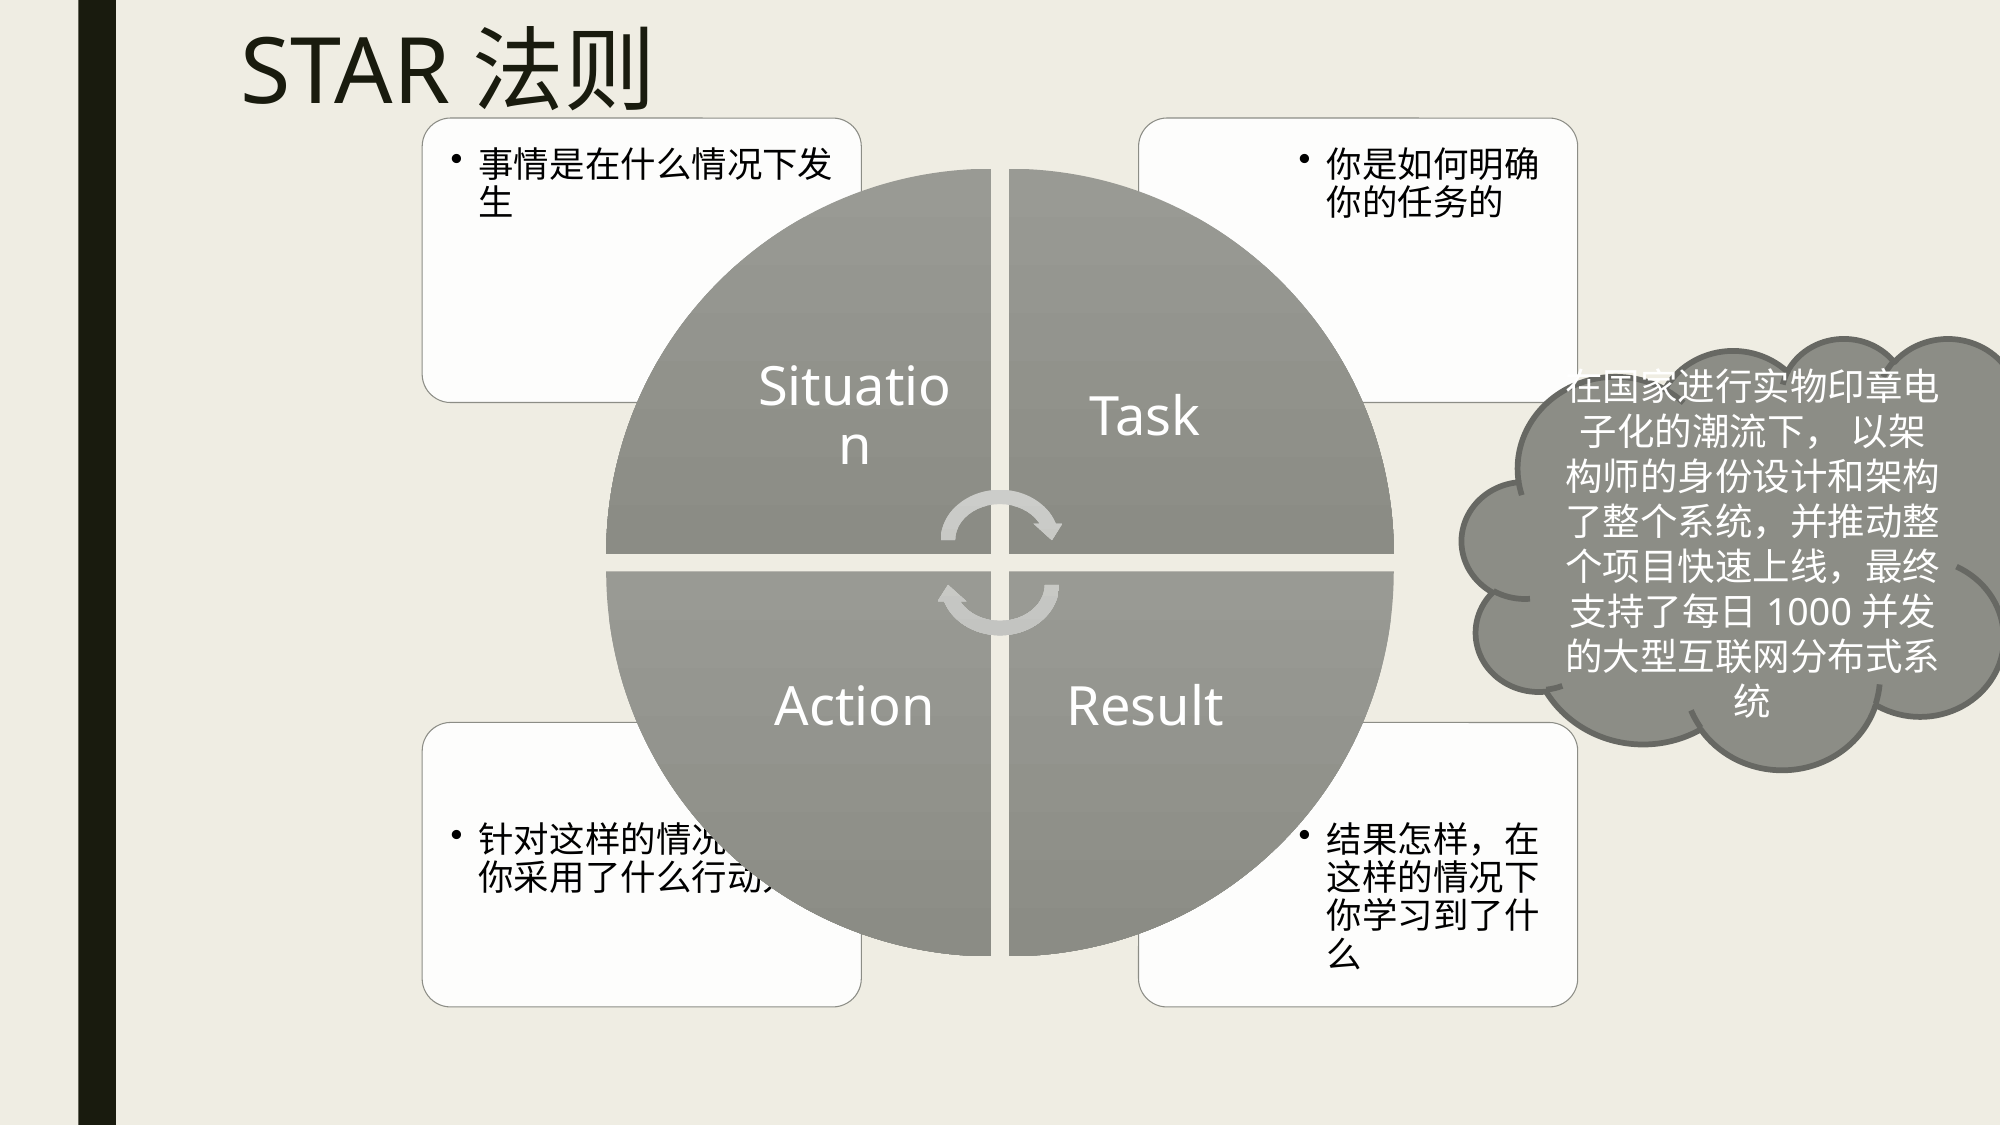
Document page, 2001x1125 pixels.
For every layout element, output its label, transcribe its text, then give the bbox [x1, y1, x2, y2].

title STAR法则 [225, 18, 1800, 148]
text_box 在国家进行实物印章电子化的潮流下， 以架构师的身份设计和架构了整个系统，并推动整个项目快速上线，最终支持了每日1000并发的大型互联网分布式系统 [1667, 336, 2000, 774]
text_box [333, 117, 1667, 1007]
